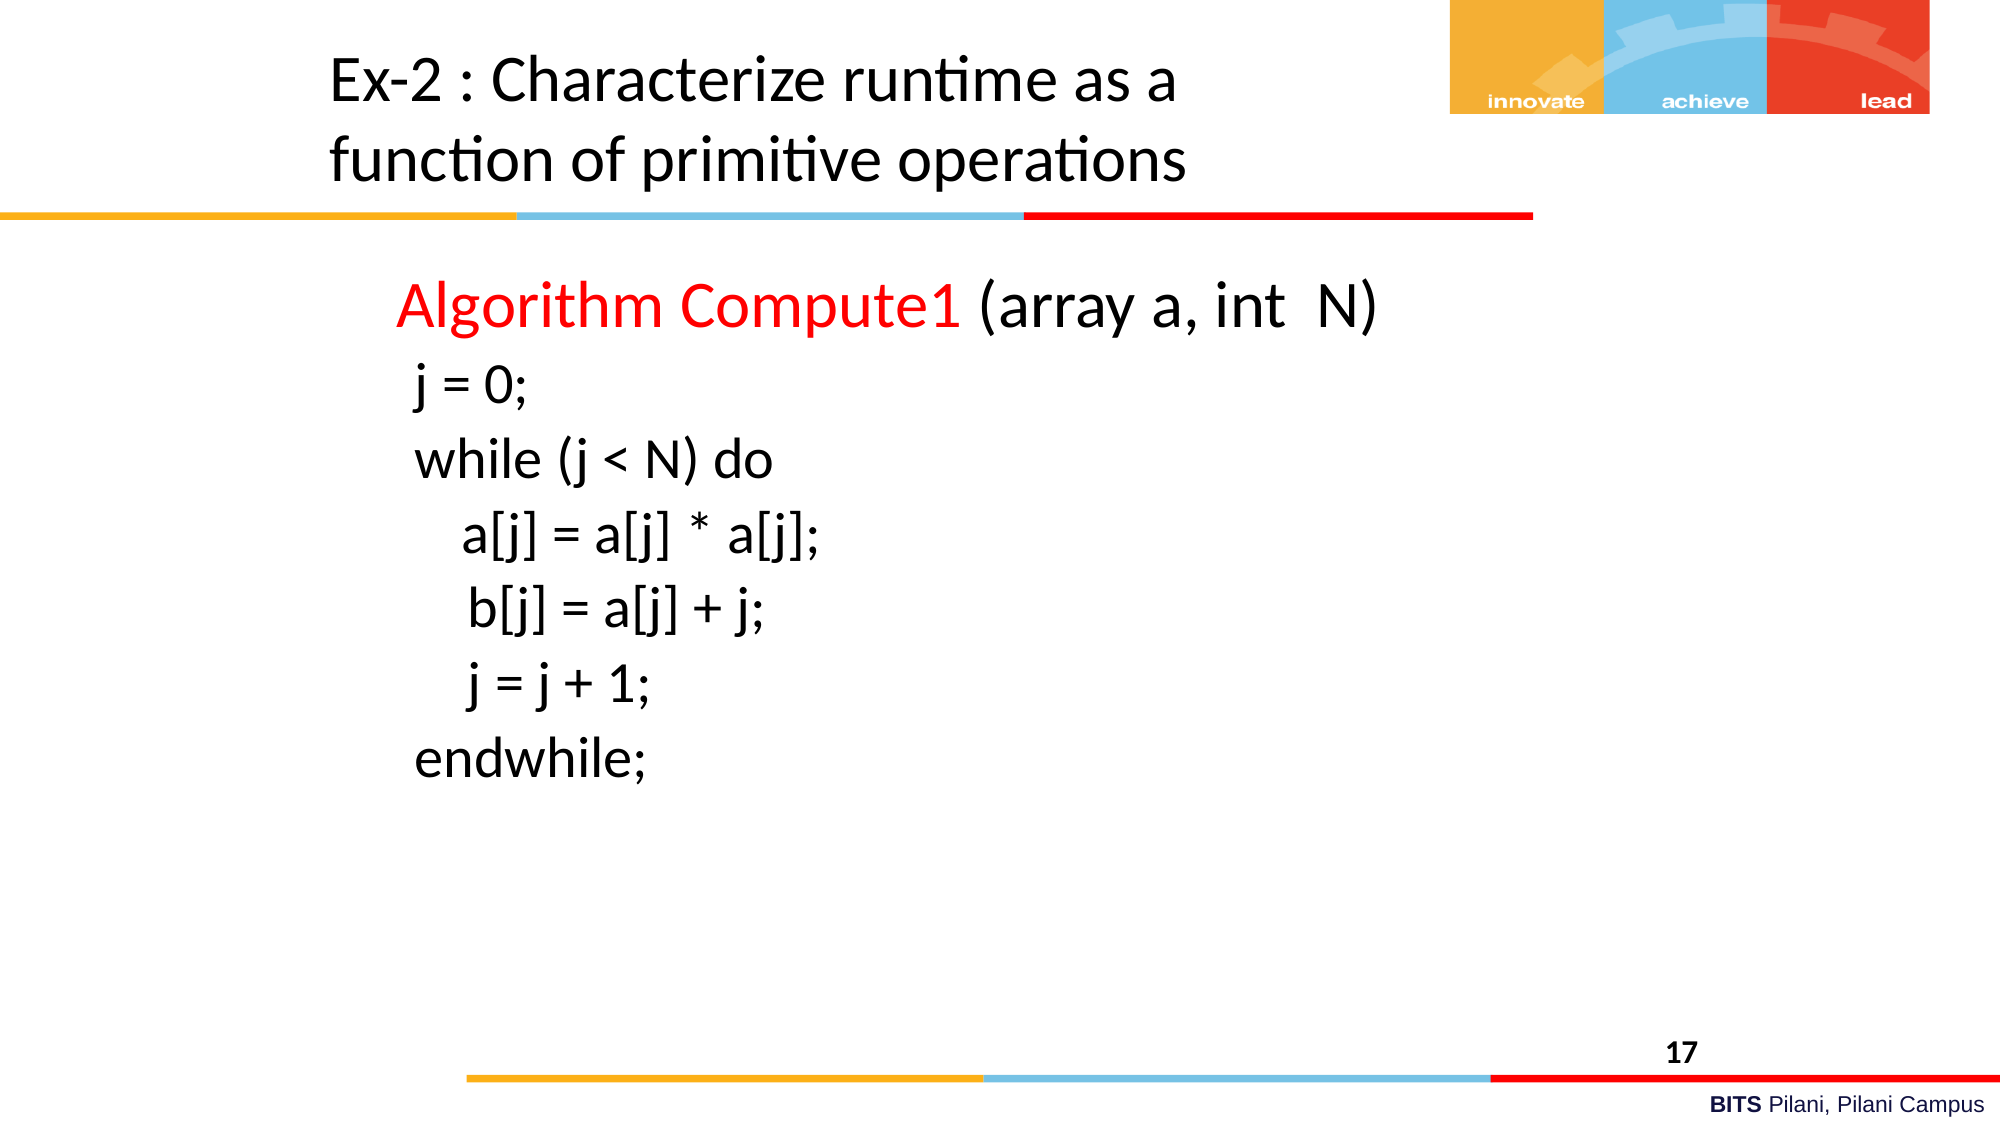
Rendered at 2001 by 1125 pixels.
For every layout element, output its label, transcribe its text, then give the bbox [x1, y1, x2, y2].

picture [1449, 0, 1930, 114]
list Algorithm Compute1 (array a, int N) j = 0; while (j < N) do a[j] = a[j] * a[j]; b[j] = a[j] + j; j = j + 1; endwhile; [324, 262, 1675, 1005]
title Ex-2 : Characterize runtime as a function of primitive operations [314, 45, 1319, 185]
slide_number 17 [1649, 1023, 1750, 1072]
